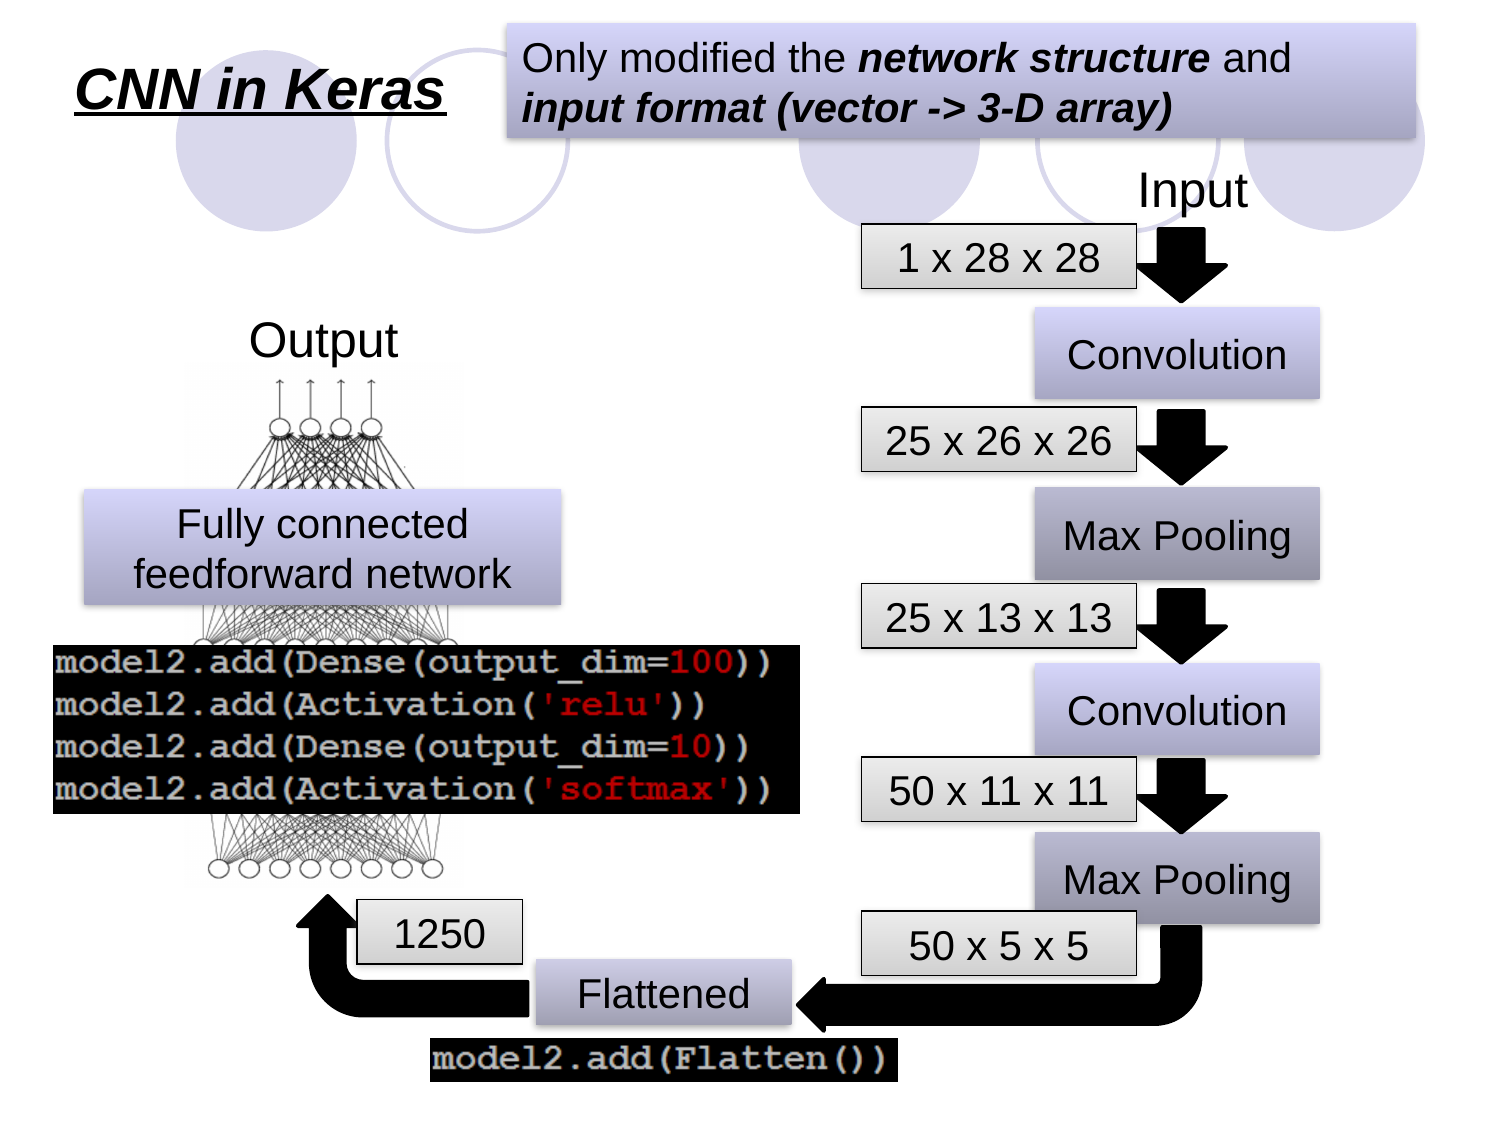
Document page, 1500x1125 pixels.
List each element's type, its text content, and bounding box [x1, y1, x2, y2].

text_box [1140, 227, 1229, 304]
text_box [1140, 758, 1229, 835]
text_box [1140, 588, 1229, 665]
text_box [1140, 409, 1229, 486]
text_box [795, 925, 1203, 1033]
text_box 25 x 26 x 26 [861, 406, 1137, 472]
text_box Max Pooling [1034, 832, 1320, 924]
picture [429, 1038, 898, 1083]
text_box Output [155, 299, 492, 360]
text_box 50 x 11 x 11 [861, 756, 1137, 822]
text_box Flattened [536, 959, 792, 1025]
text_box Convolution [1034, 307, 1320, 399]
text_box 50 x 5 x 5 [861, 910, 1137, 976]
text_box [84, 361, 562, 643]
text_box 25 x 13 x 13 [861, 583, 1137, 649]
text_box Only modified the network structure and input format (vector -> 3-D array) [506, 23, 1416, 138]
text_box Max Pooling [1034, 487, 1320, 580]
text_box 1250 [357, 899, 523, 965]
text_box [295, 897, 530, 1018]
text_box Convolution [1034, 663, 1320, 755]
picture [52, 644, 801, 814]
text_box Input [1024, 149, 1361, 225]
text_box CNN in Keras [59, 43, 462, 129]
text_box 1 x 28 x 28 [861, 223, 1137, 289]
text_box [84, 823, 562, 888]
